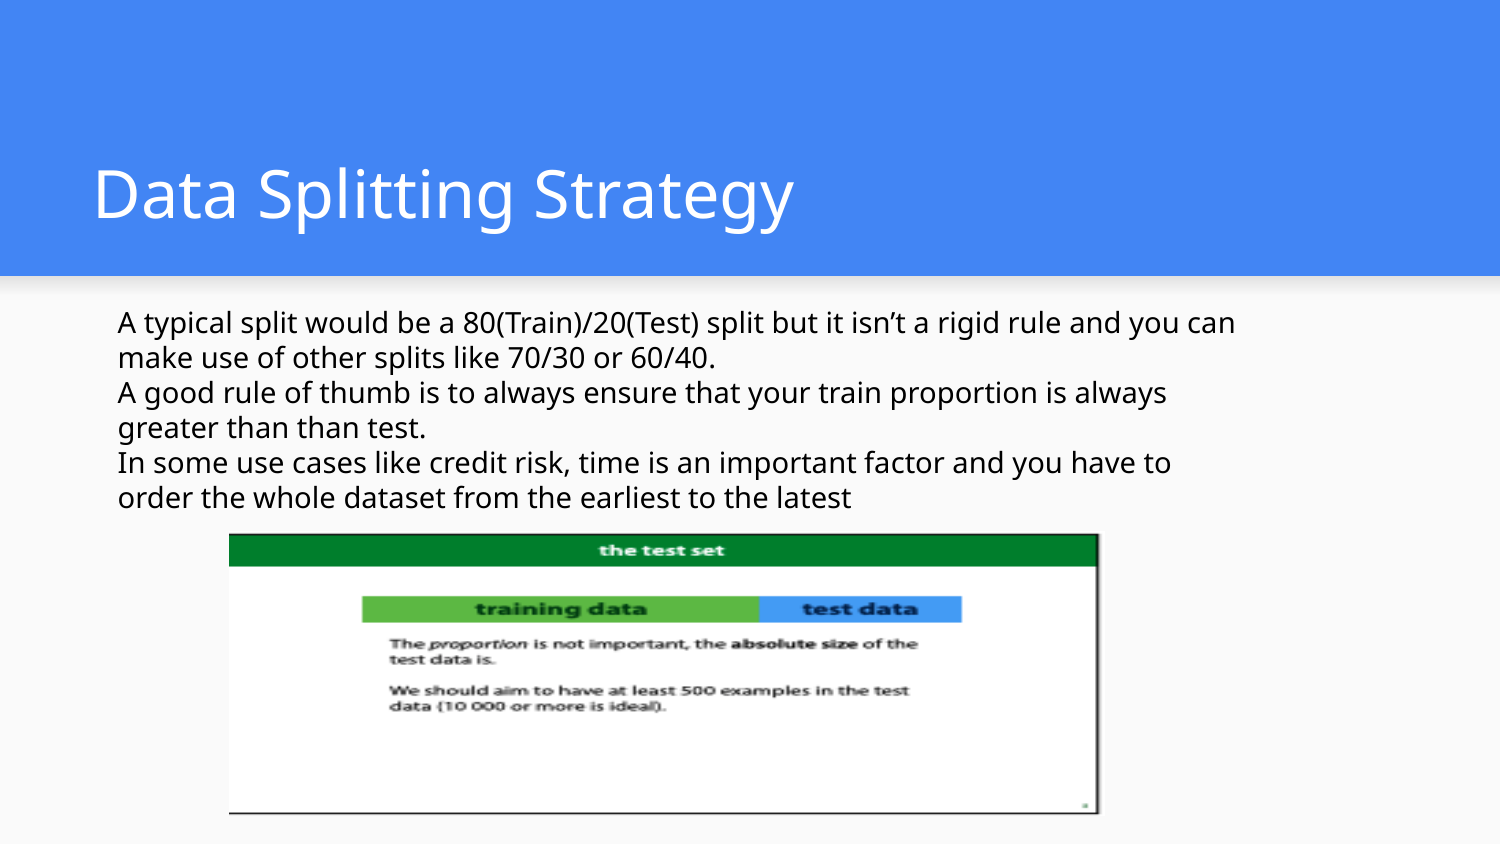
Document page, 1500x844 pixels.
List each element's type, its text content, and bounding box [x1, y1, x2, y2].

title Data Splitting Strategy [77, 121, 1427, 248]
text_box A typical split would be a 80(Train)/20(Test) split but it isn’t a rigid rule and you can make use of other splits like 70/30 or 60/40. A good rule of thumb is to always ensure that your train proportion is always greater than than test. In some use cases like credit risk, time is an important factor and you have to order the whole dataset from the earliest to the latest [102, 289, 1259, 530]
picture [229, 531, 1105, 816]
